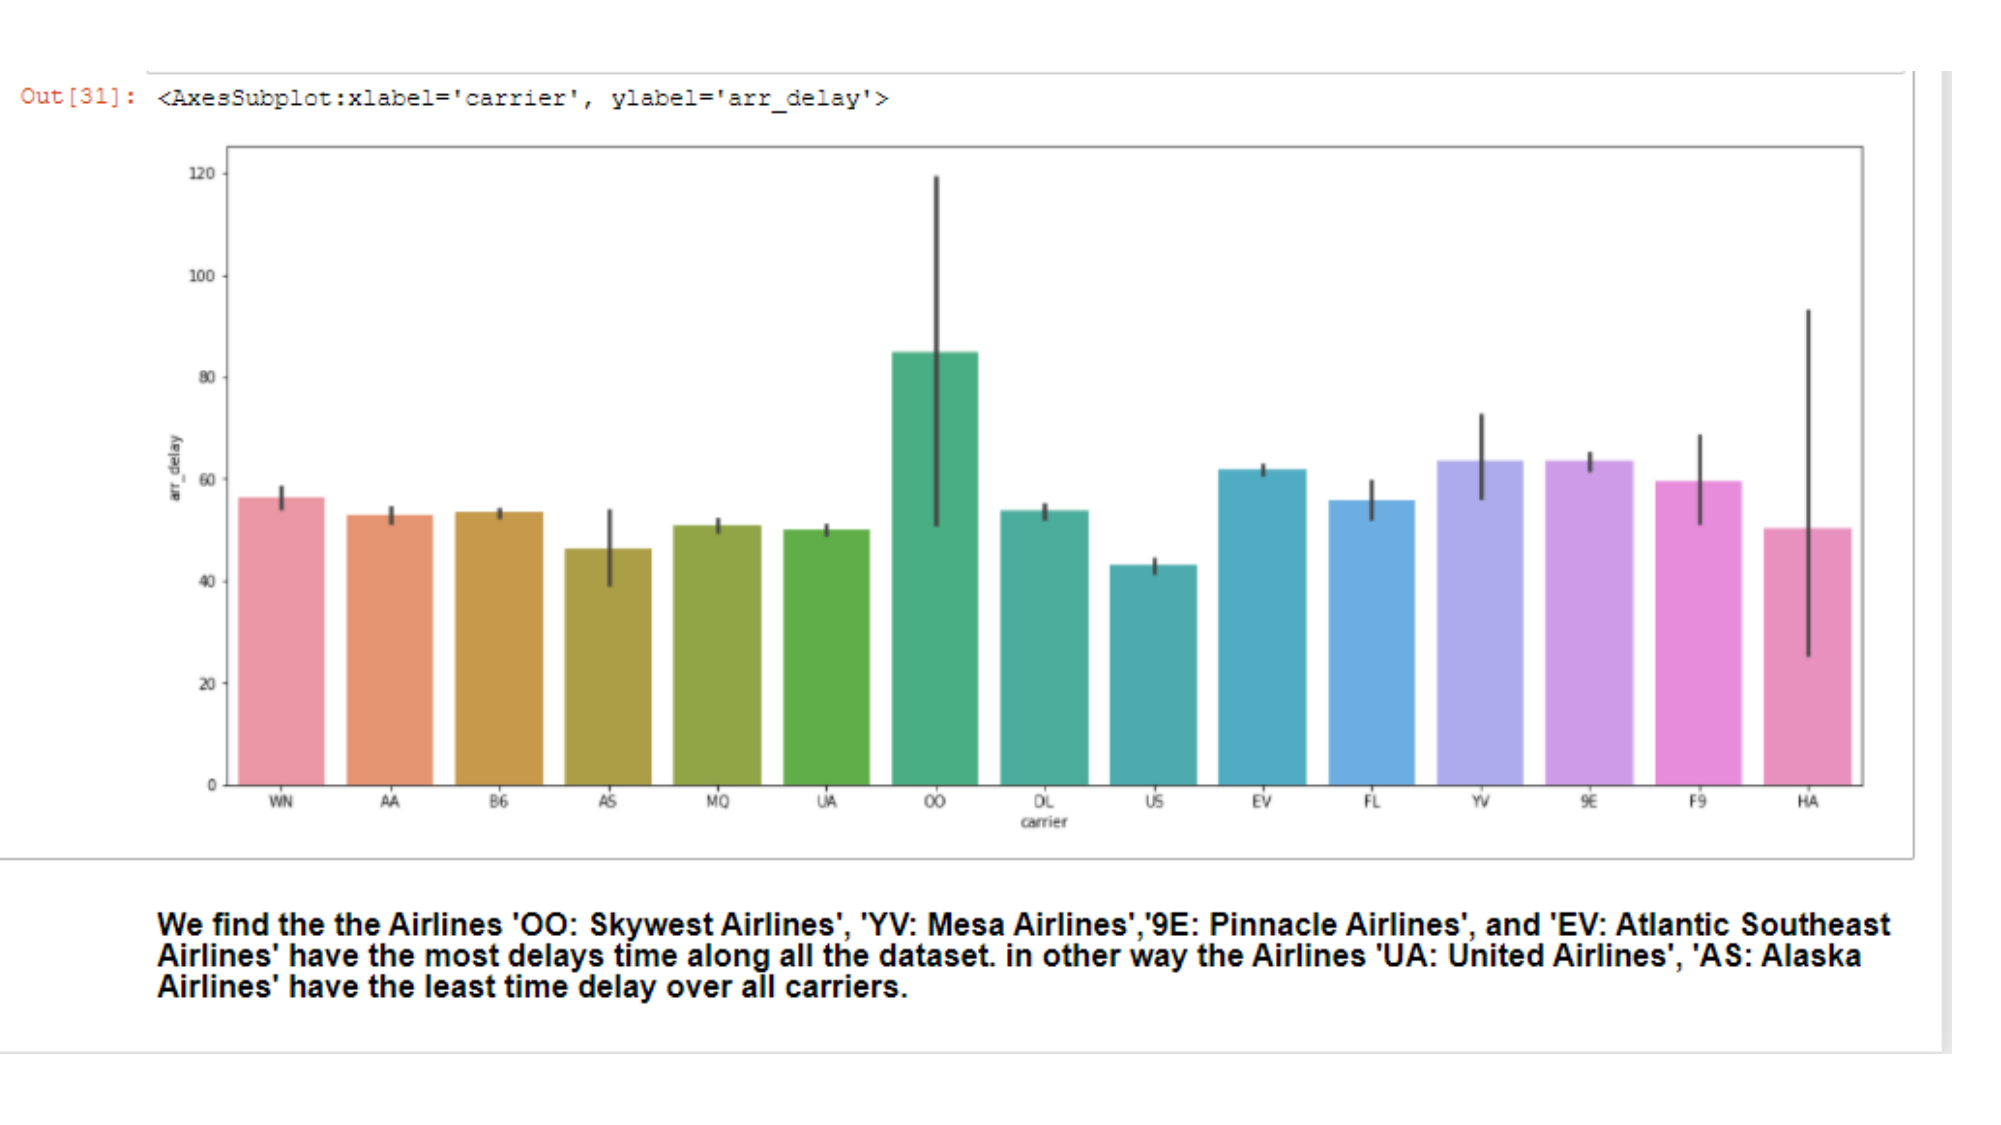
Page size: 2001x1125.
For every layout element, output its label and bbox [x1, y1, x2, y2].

picture [0, 71, 1952, 1054]
